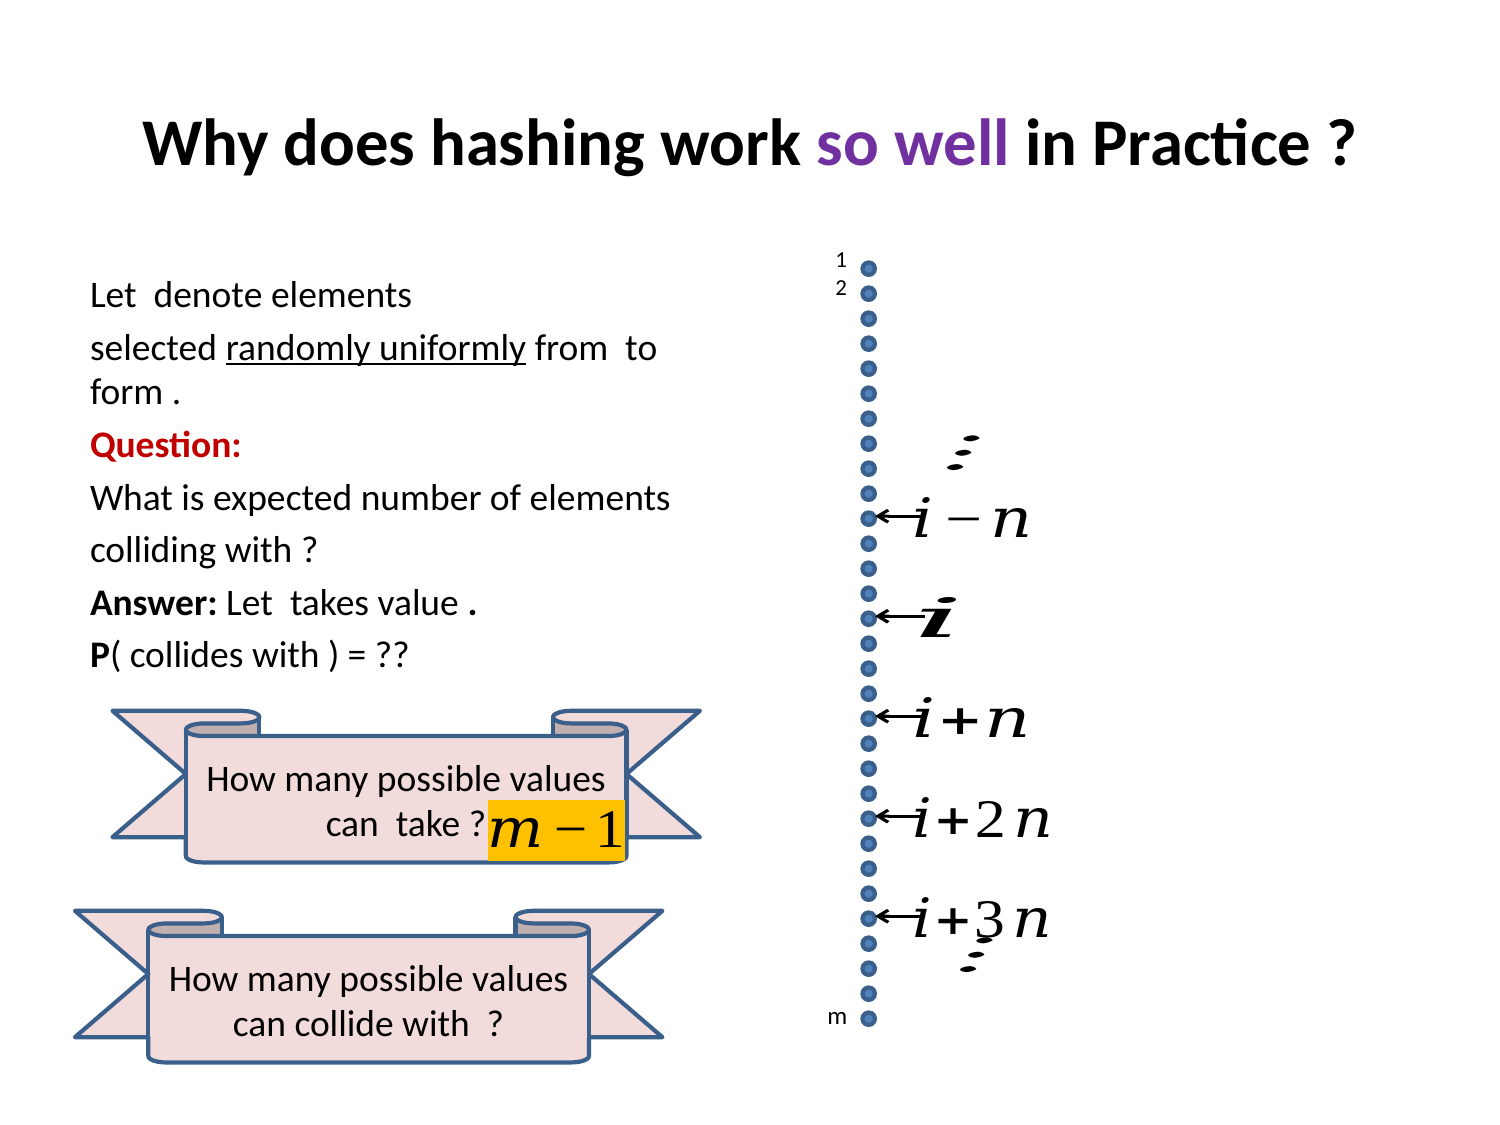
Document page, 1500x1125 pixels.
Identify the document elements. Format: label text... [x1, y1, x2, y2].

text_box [812, 237, 876, 1038]
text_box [874, 889, 1054, 951]
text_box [874, 689, 1033, 751]
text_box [874, 789, 1054, 851]
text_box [874, 589, 965, 651]
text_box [874, 489, 1033, 551]
title Why does hashing work so well in Practice ? [75, 45, 1425, 233]
